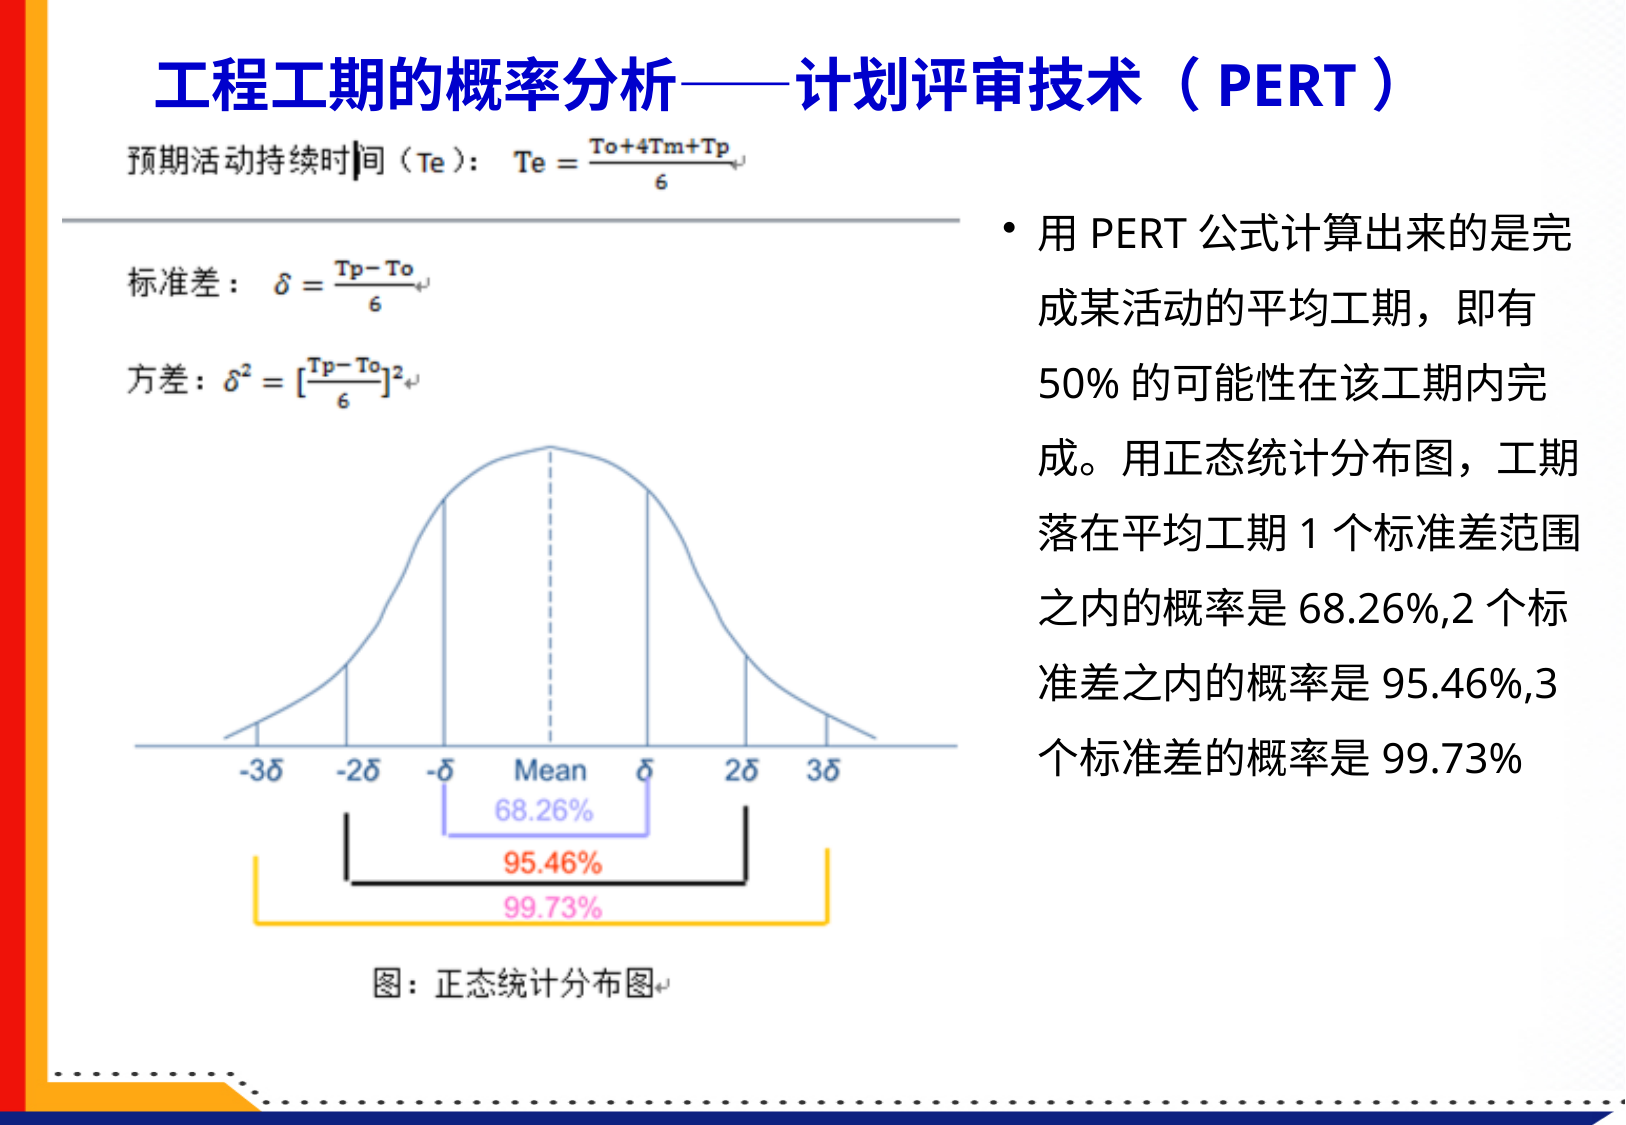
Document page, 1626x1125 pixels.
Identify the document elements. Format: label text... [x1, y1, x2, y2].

picture [0, 0, 1625, 1125]
text_box 用PERT公式计算出来的是完成某活动的平均工期，即有50%的可能性在该工期内完成。用正态统计分布图，工期落在平均工期1个标准差范围之内的概率是68.26%,2个标准差之内的概率是95.46%,3个标准差的概率是99.73% [987, 174, 1600, 790]
text_box 工程工期的概率分析——计划评审技术（PERT） [153, 13, 1625, 131]
